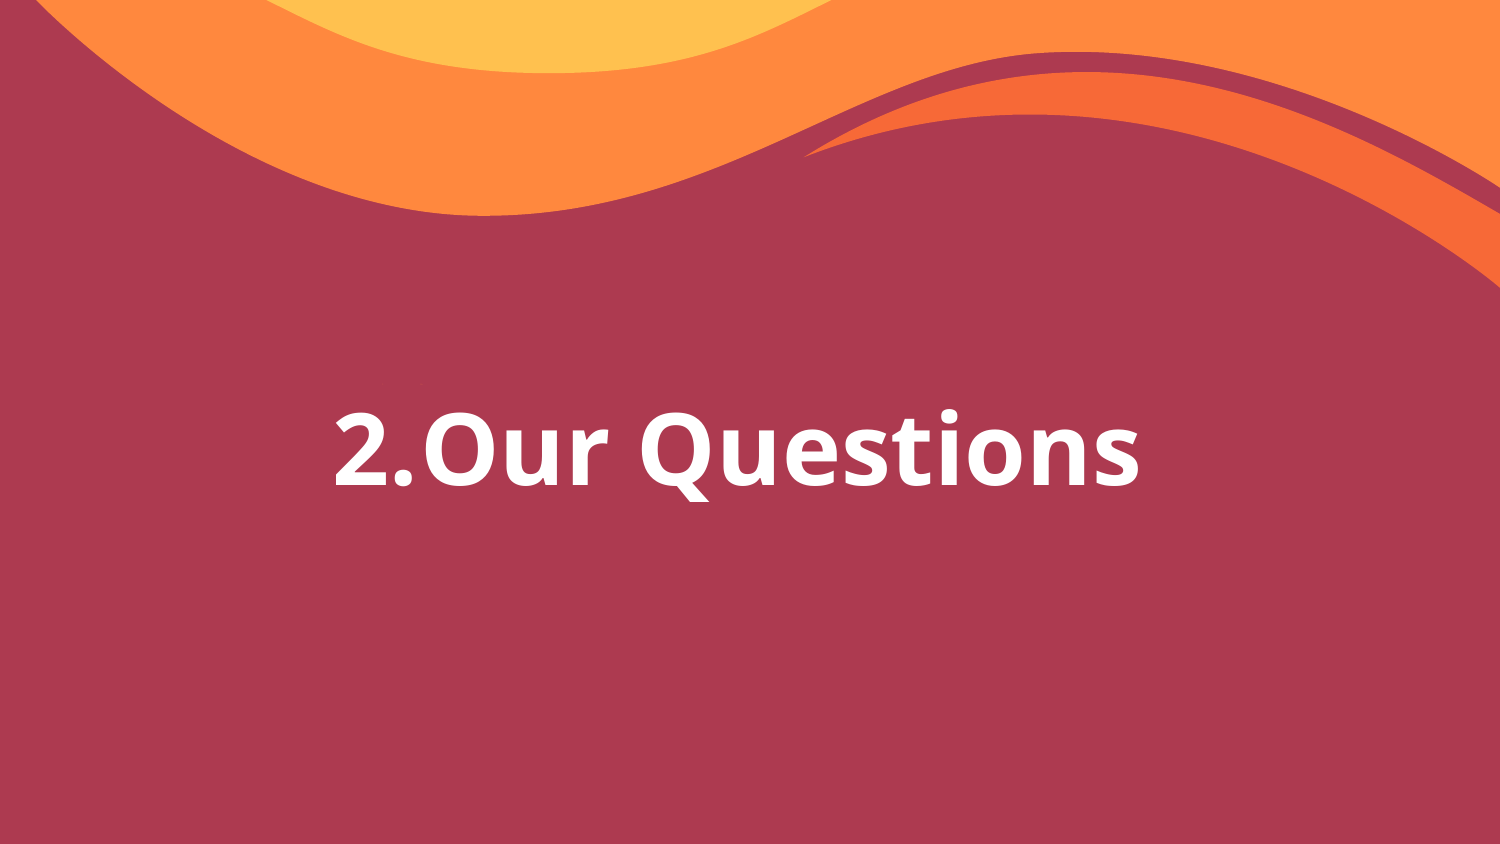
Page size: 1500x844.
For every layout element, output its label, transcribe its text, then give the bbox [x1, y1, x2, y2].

title 2a Our Questions [255, 349, 1310, 521]
